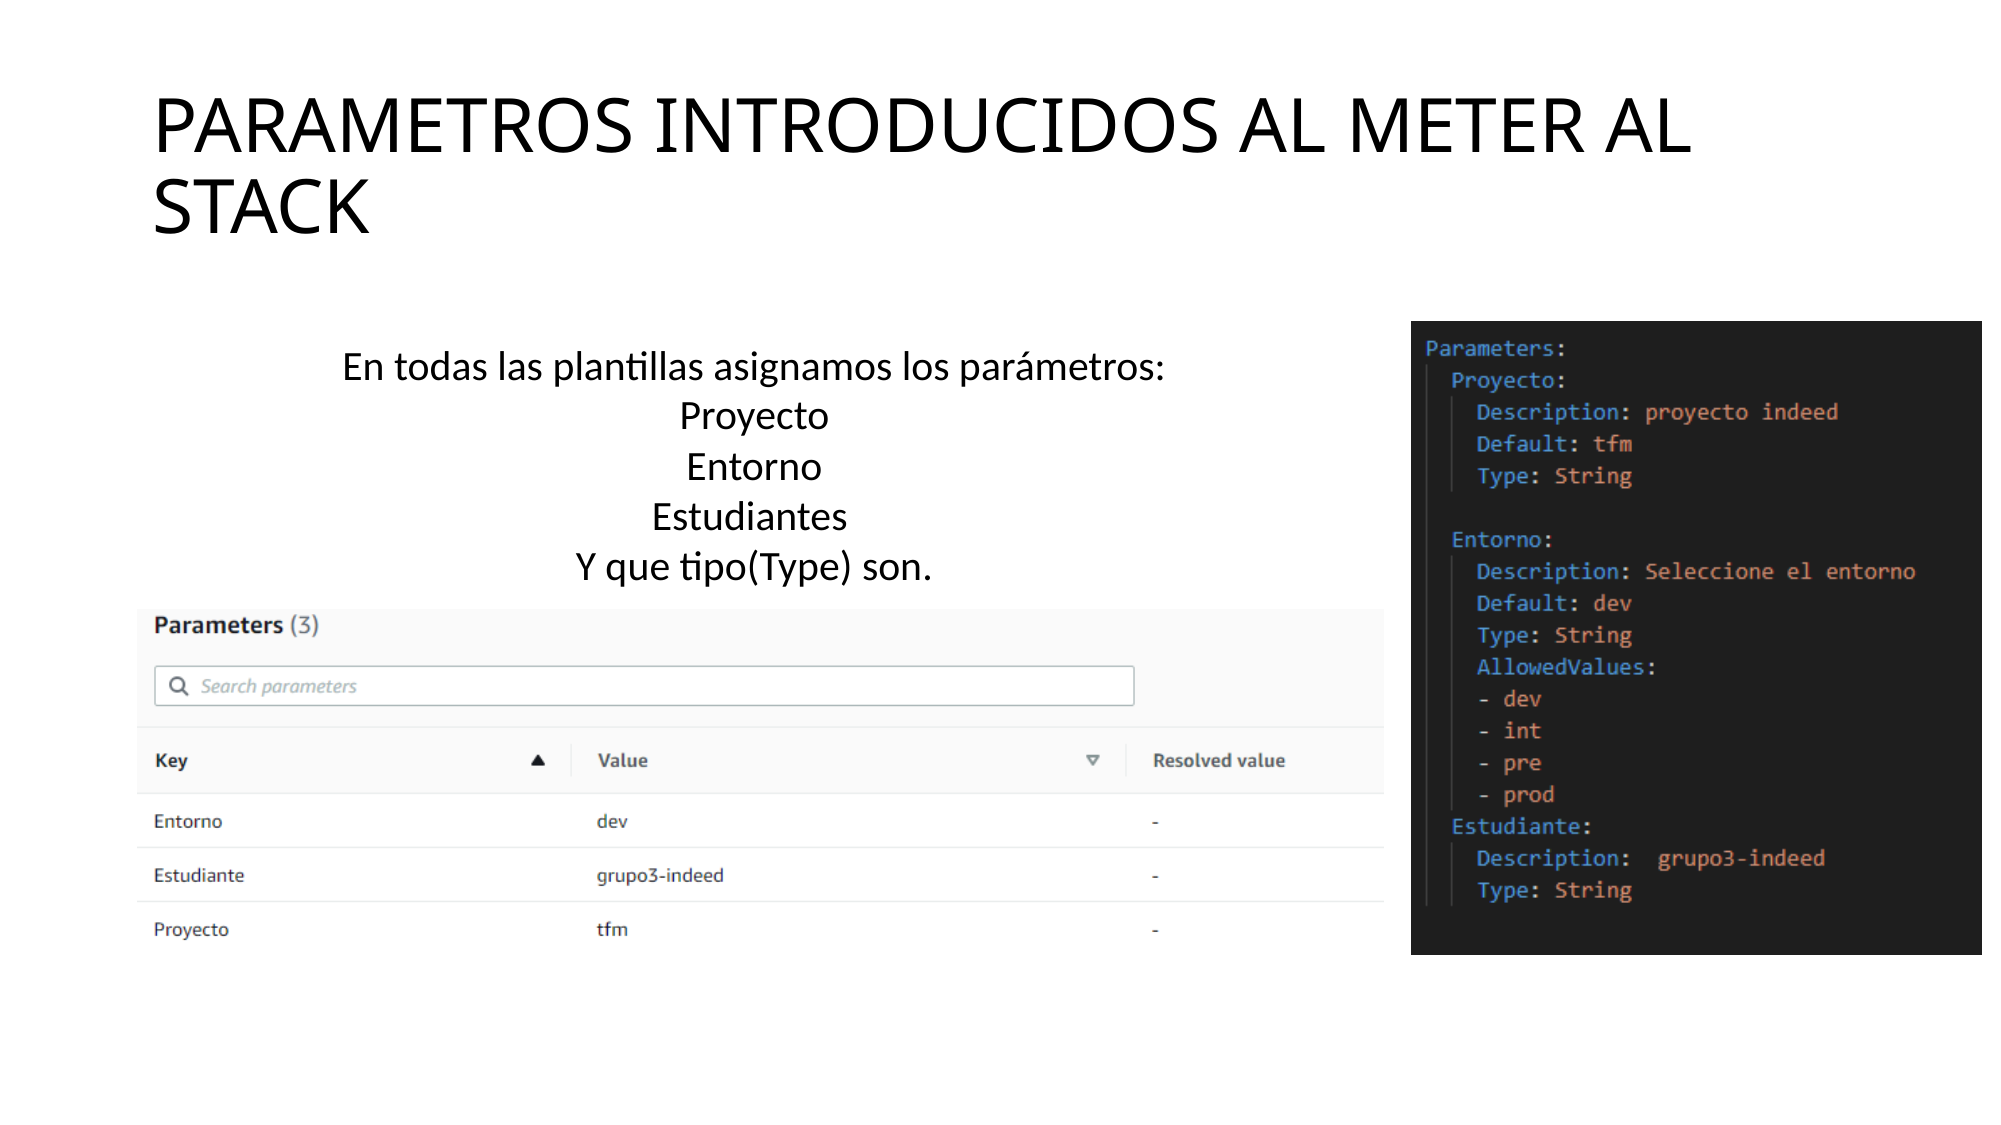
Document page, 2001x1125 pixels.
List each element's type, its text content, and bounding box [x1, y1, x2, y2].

title PARAMETROS INTRODUCIDOS AL METER AL STACK [137, 59, 1863, 278]
text_box En todas las plantillas asignamos los parámetros: Proyecto Entorno Estudiantes Y que tipo(Type) son. [120, 330, 1389, 596]
picture [1411, 320, 1982, 955]
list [137, 609, 1384, 955]
